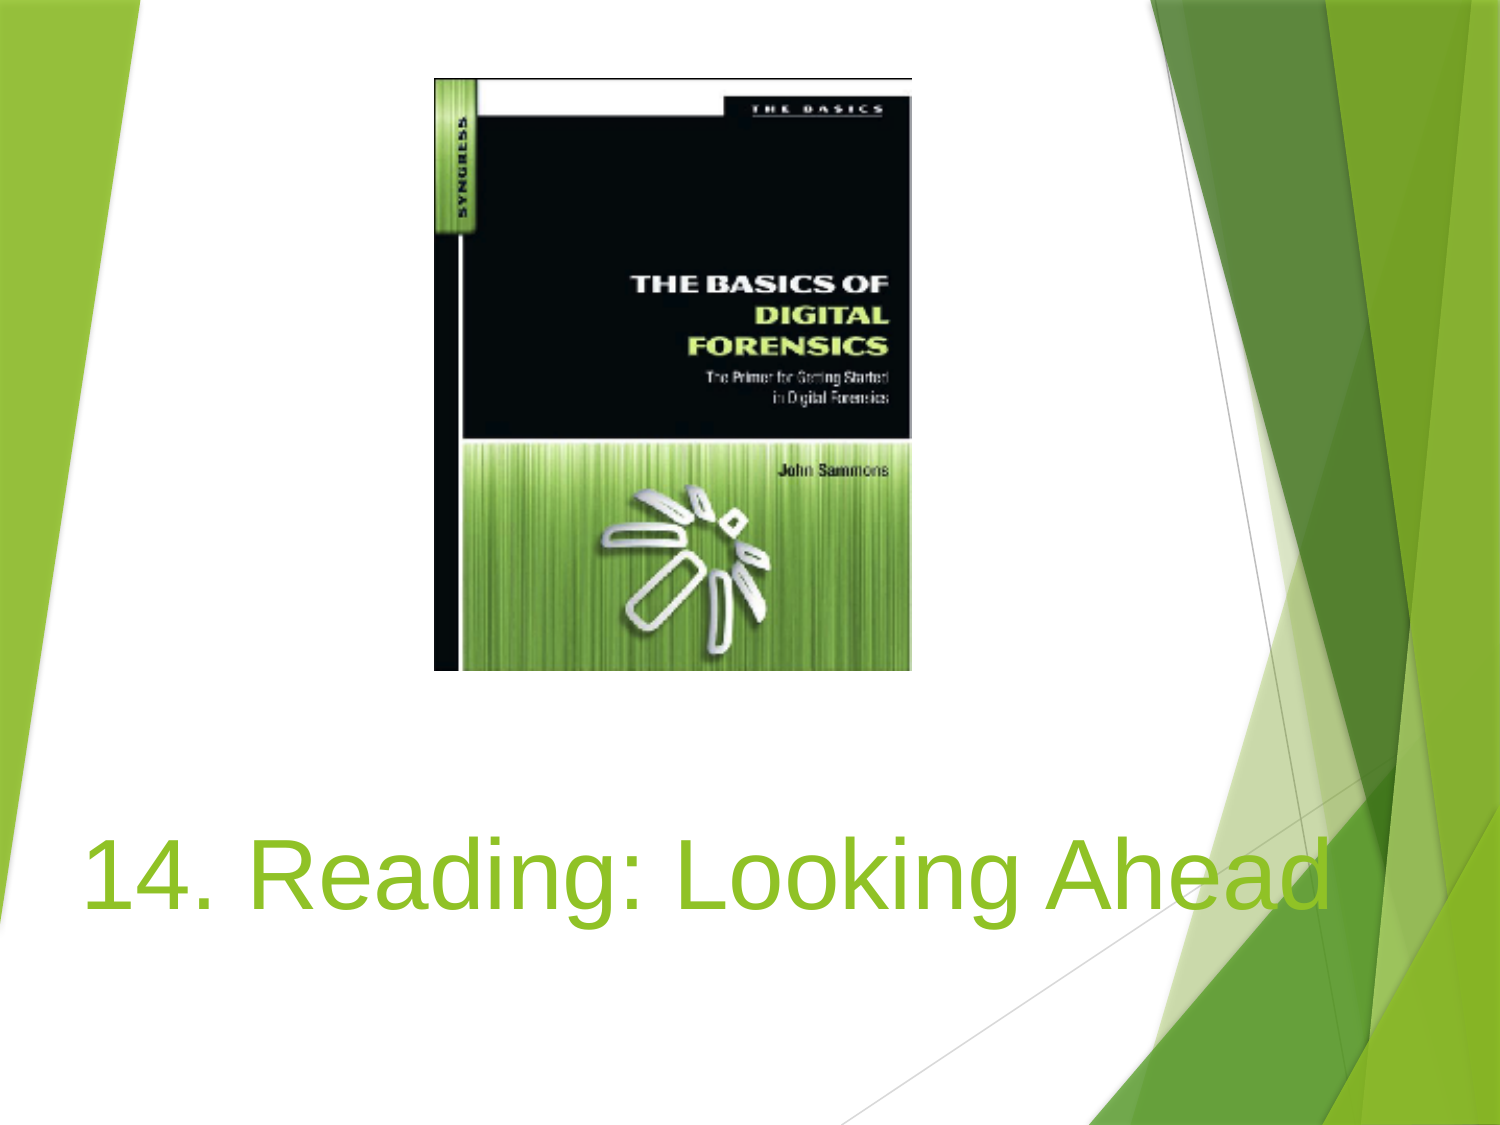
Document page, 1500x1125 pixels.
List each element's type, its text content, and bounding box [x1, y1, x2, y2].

title 14. Reading: Looking Ahead [27, 99, 1388, 1058]
picture [433, 78, 912, 671]
